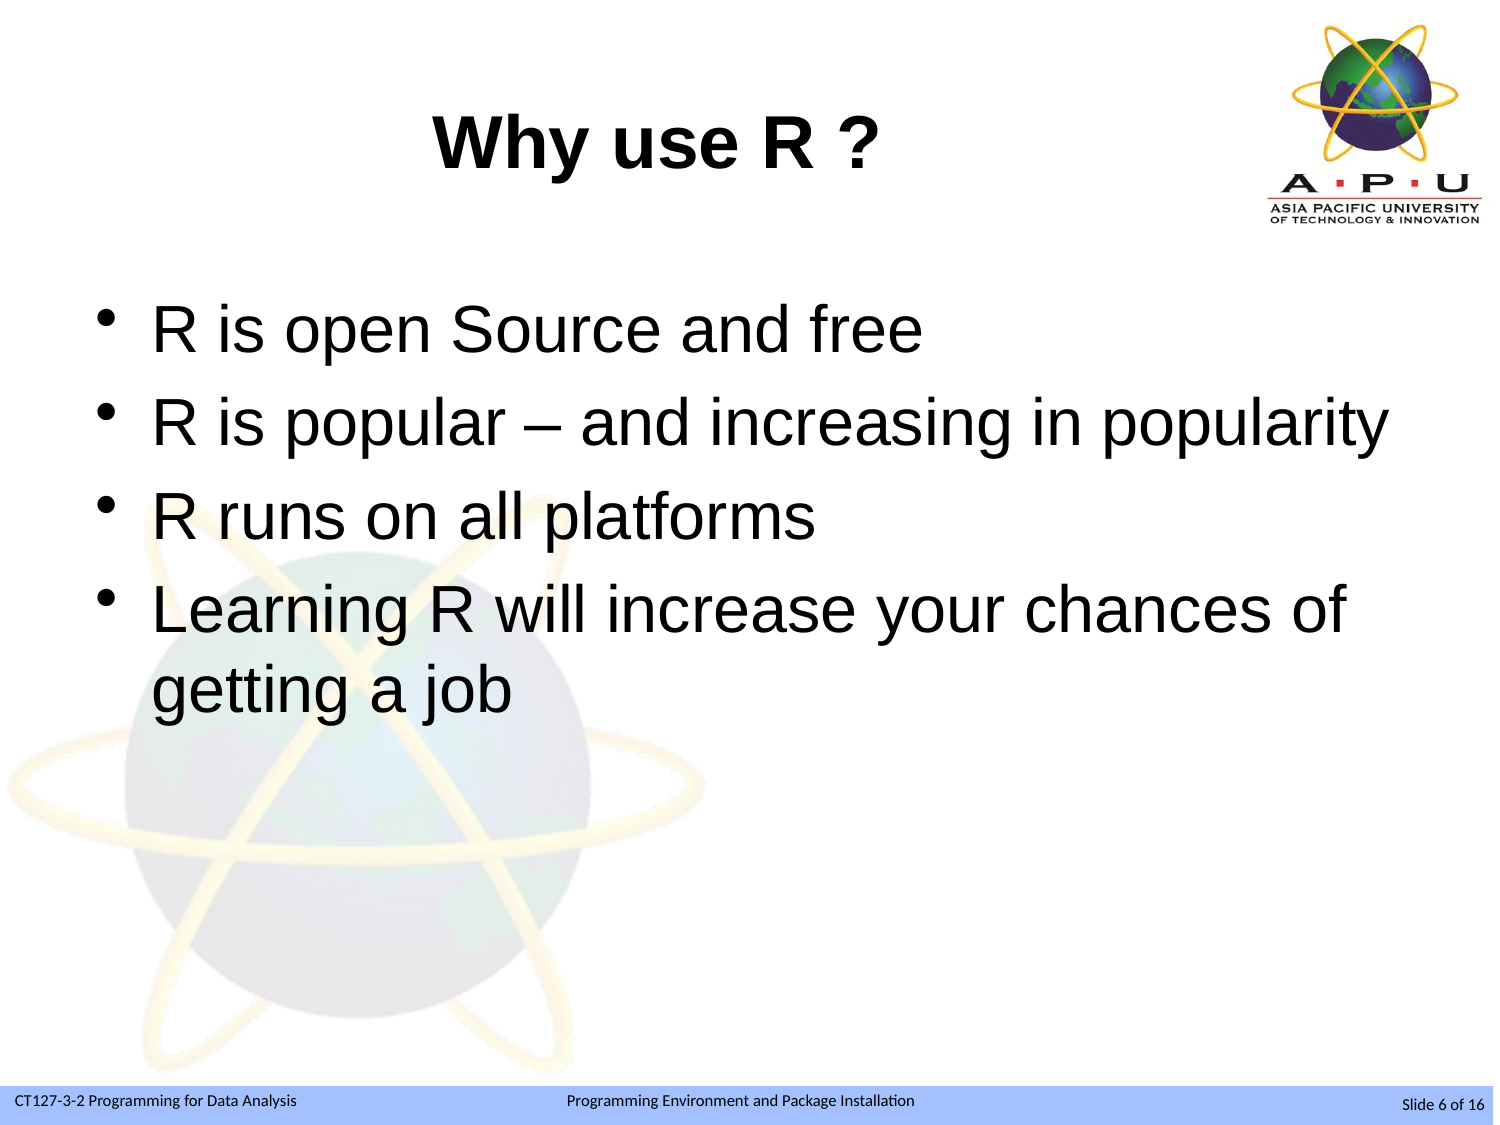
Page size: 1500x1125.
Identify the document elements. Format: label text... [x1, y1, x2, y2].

title Why use R ? [79, 45, 1235, 233]
footer Slide 6 of 16 [1024, 1086, 1500, 1125]
picture [1251, 0, 1500, 249]
list R is open Source and free R is popular – and increasing in popularity R runs on all platforms Learning R will increase your chances of getting a job [79, 278, 1430, 1021]
